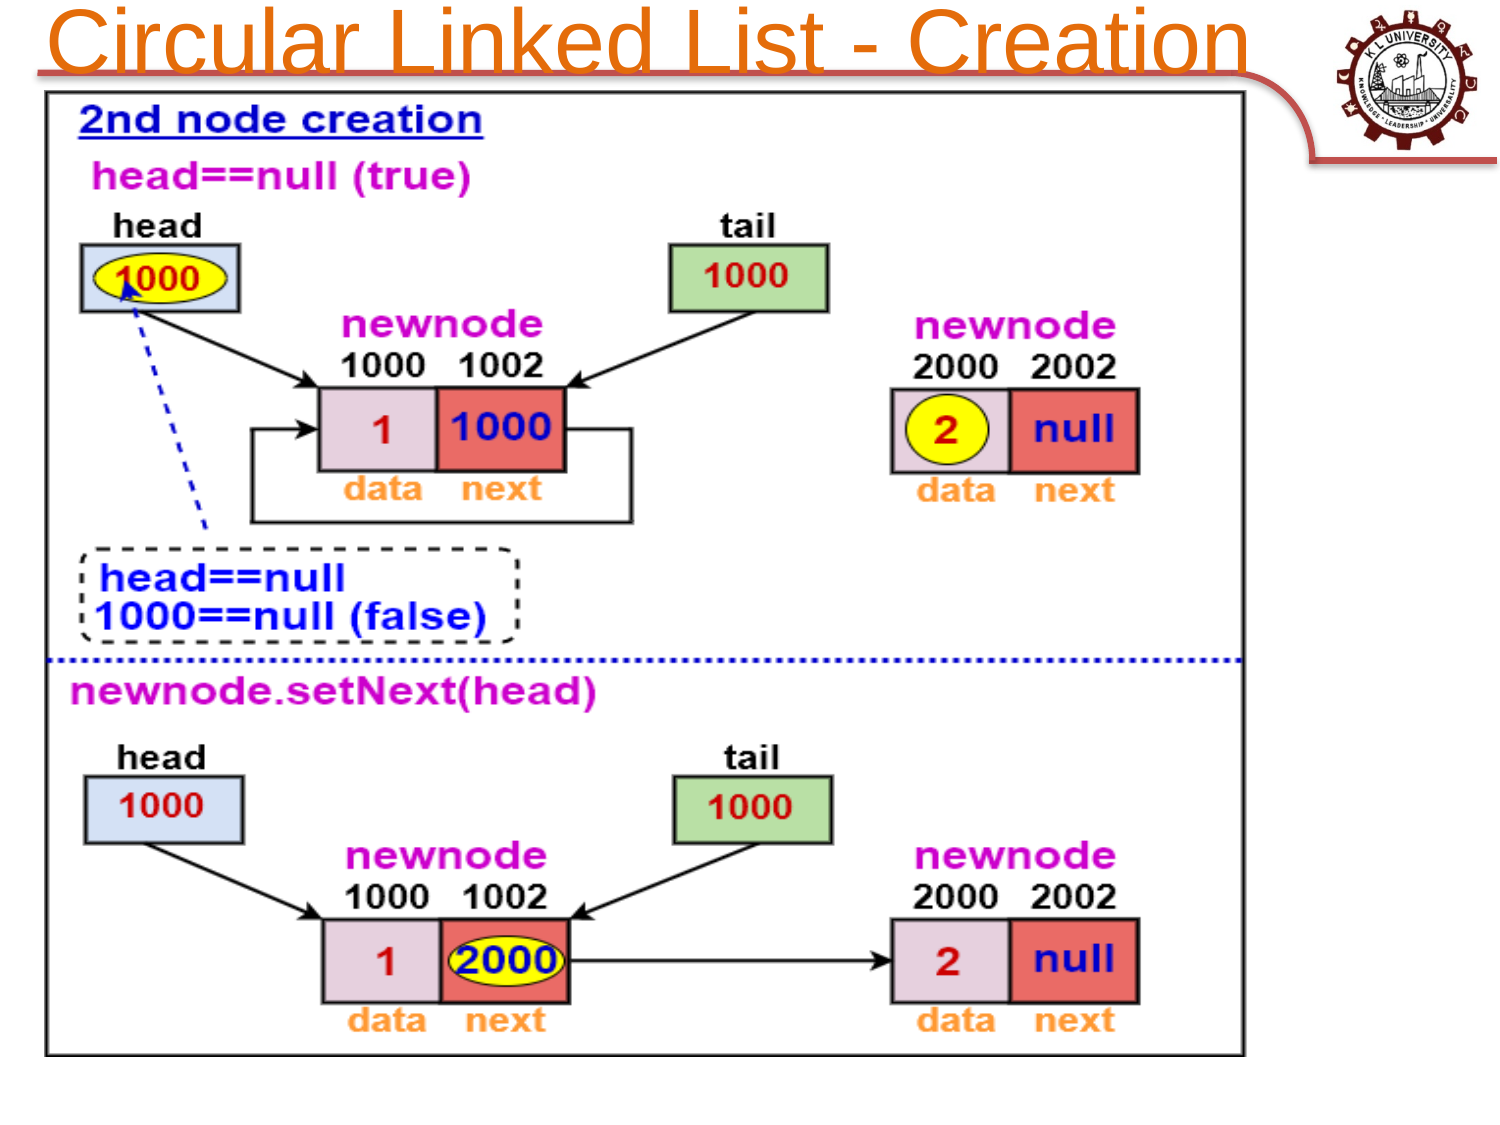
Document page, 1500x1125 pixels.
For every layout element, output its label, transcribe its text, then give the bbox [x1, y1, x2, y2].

picture [44, 90, 1249, 1057]
title Circular Linked List - Creation [0, 0, 1300, 91]
picture [1333, 5, 1481, 154]
